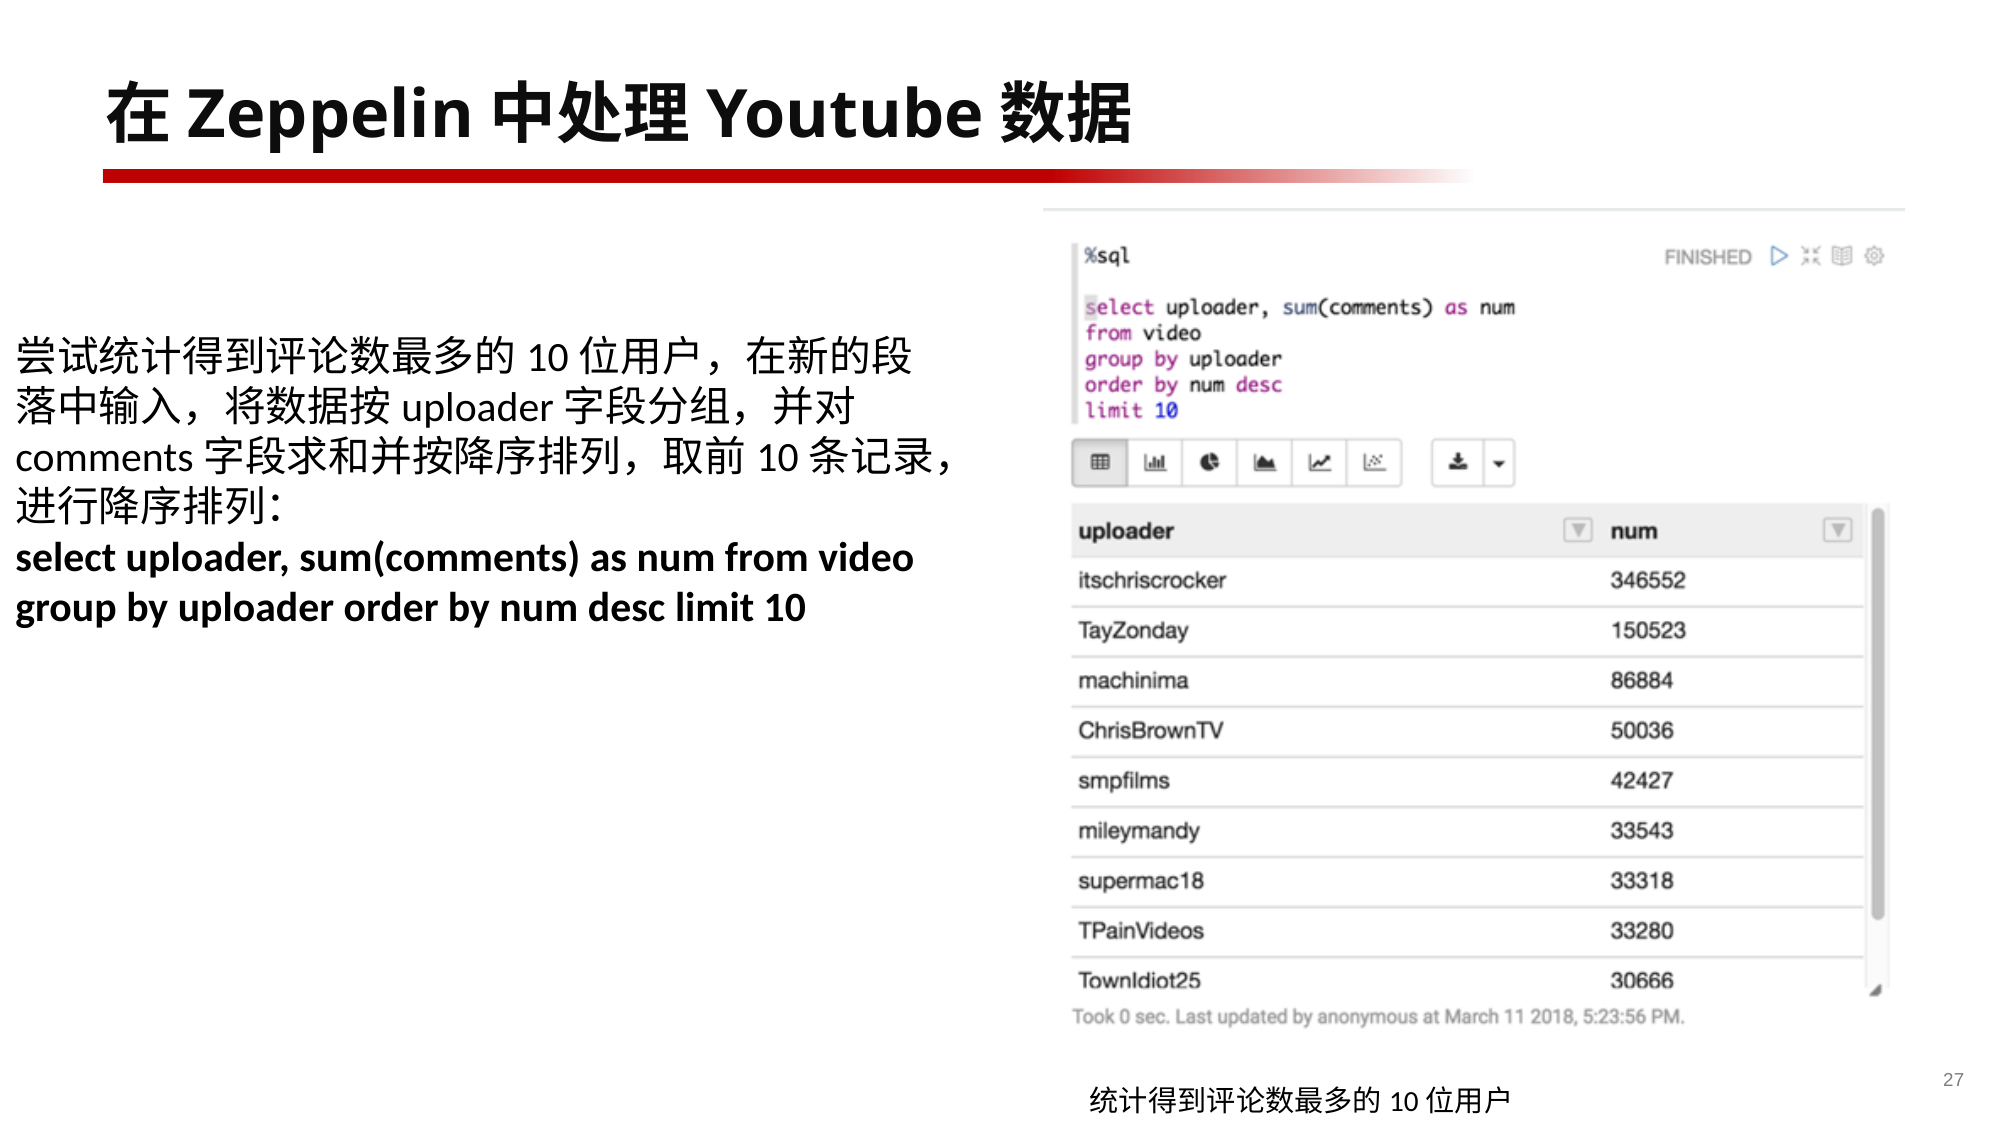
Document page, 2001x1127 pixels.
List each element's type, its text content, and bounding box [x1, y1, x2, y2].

title 在Zeppelin中处理Youtube数据 [102, 70, 1899, 259]
text_box 统计得到评论数最多的10位用户 [1074, 1075, 1775, 1125]
text_box [102, 169, 1474, 183]
slide_number 27 [1938, 1067, 1969, 1127]
picture [1043, 208, 1905, 1050]
text_box 尝试统计得到评论数最多的10位用户，在新的段落中输入，将数据按uploader字段分组，并对comments字段求和并按降序排列，取前10条记录，进行降序排列： select uploader, sum(comments) as num from video group by uploader order by num desc limit 10 [0, 321, 950, 637]
